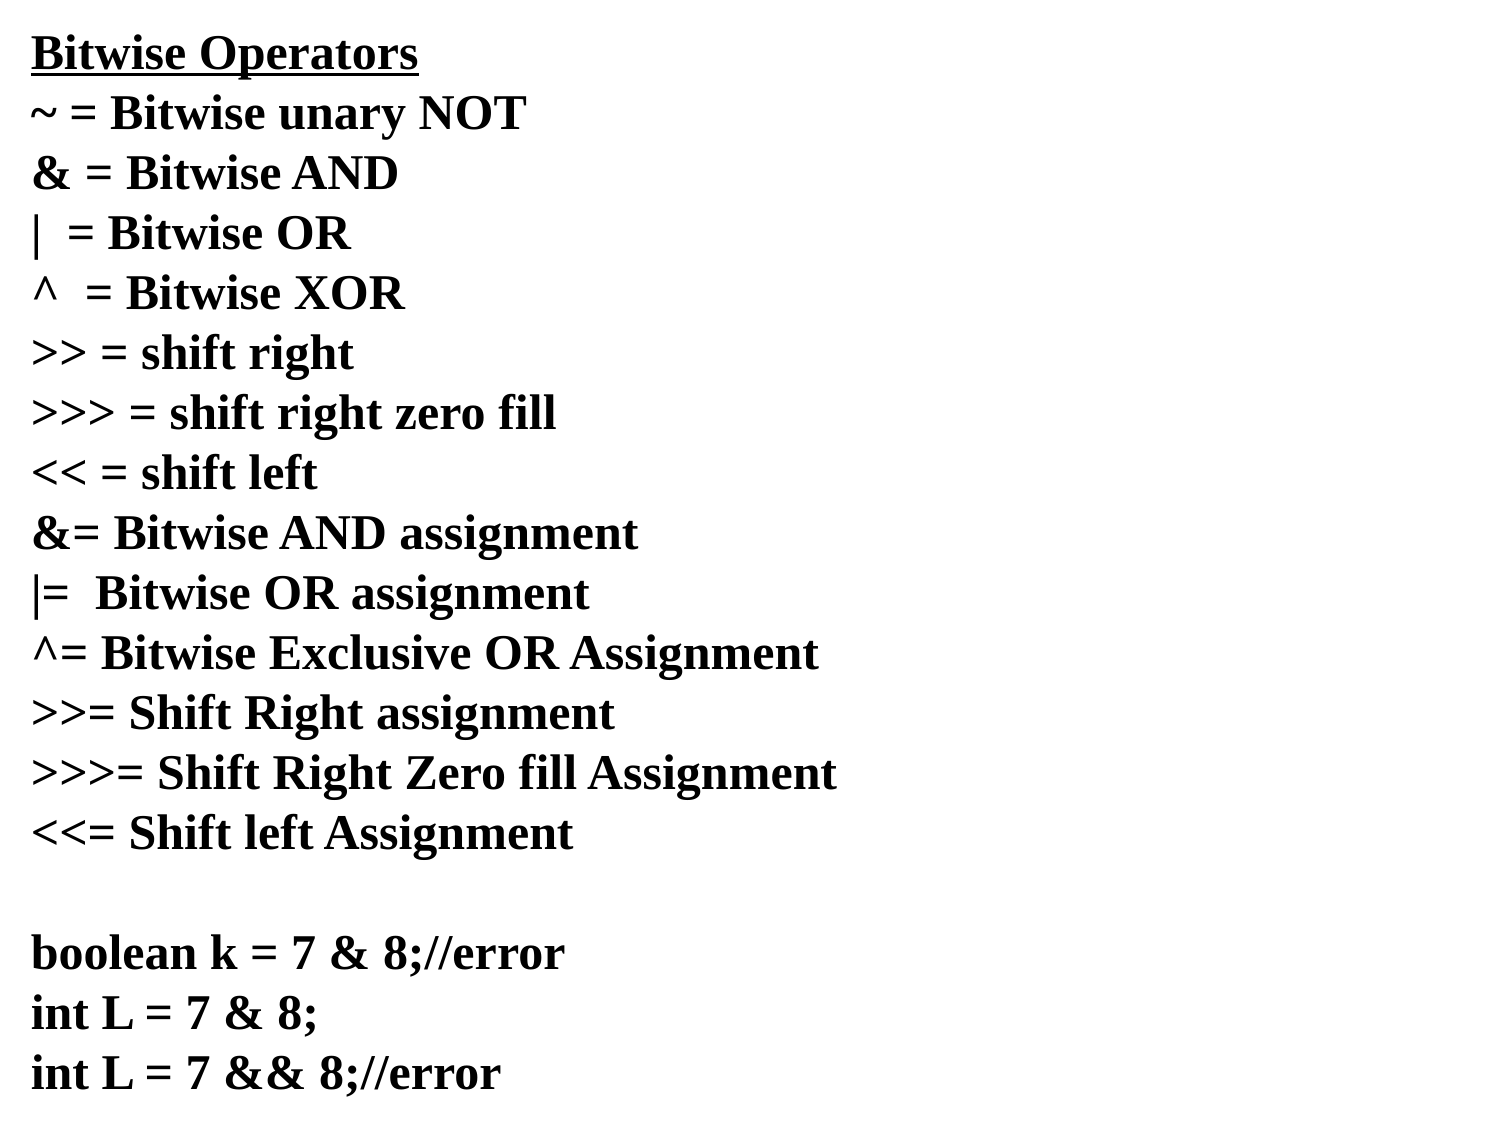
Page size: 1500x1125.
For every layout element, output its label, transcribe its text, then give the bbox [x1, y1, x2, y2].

text_box Bitwise Operators ~ = Bitwise unary NOT & = Bitwise AND | = Bitwise OR ^ = Bitwise XOR >> = shift right >>> = shift right zero fill << = shift left &= Bitwise AND assignment |= Bitwise OR assignment ^= Bitwise Exclusive OR Assignment >>= Shift Right assignment >>>= Shift Right Zero fill Assignment <<= Shift left Assignment boolean k = 7 & 8;//error int L = 7 & 8; int L = 7 && 8;//error [16, 12, 853, 1108]
